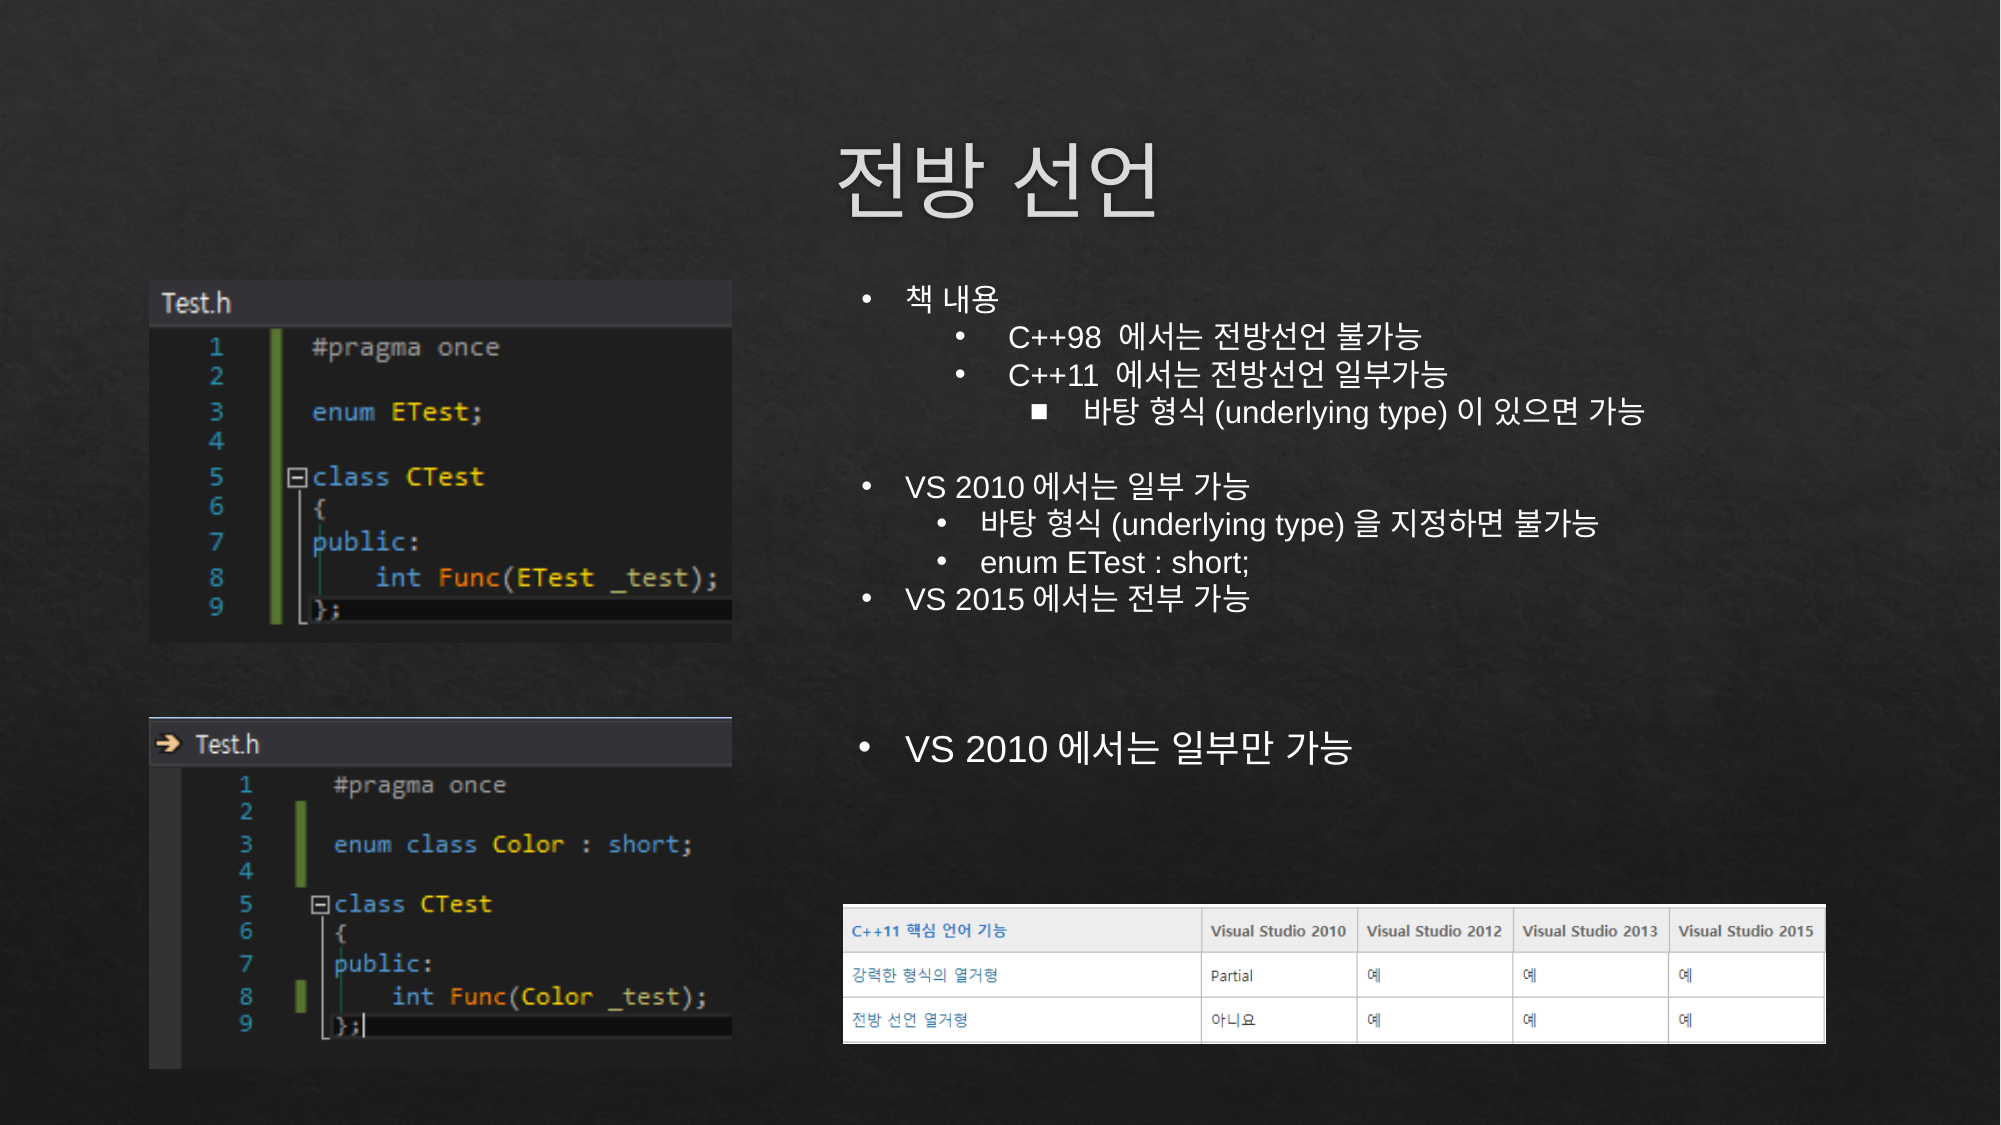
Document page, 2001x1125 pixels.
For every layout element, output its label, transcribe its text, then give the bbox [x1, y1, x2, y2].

picture [0, 0, 2001, 1125]
title 전방 선언 [149, 99, 1849, 260]
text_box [842, 903, 1826, 1044]
text_box 책 내용 C++98 에서는 전방선언 불가능 C++11 에서는 전방선언 일부가능 바탕 형식(underlying type)이 있으면 가능 VS 2010에서는 일부 가능 바탕 형식(underlying type)을 지정하면 불가능 enum ETest : short; VS 2015에서는 전부 가능 [843, 272, 1849, 643]
text_box VS 2010에서는 일부만 가능 [843, 717, 1849, 830]
